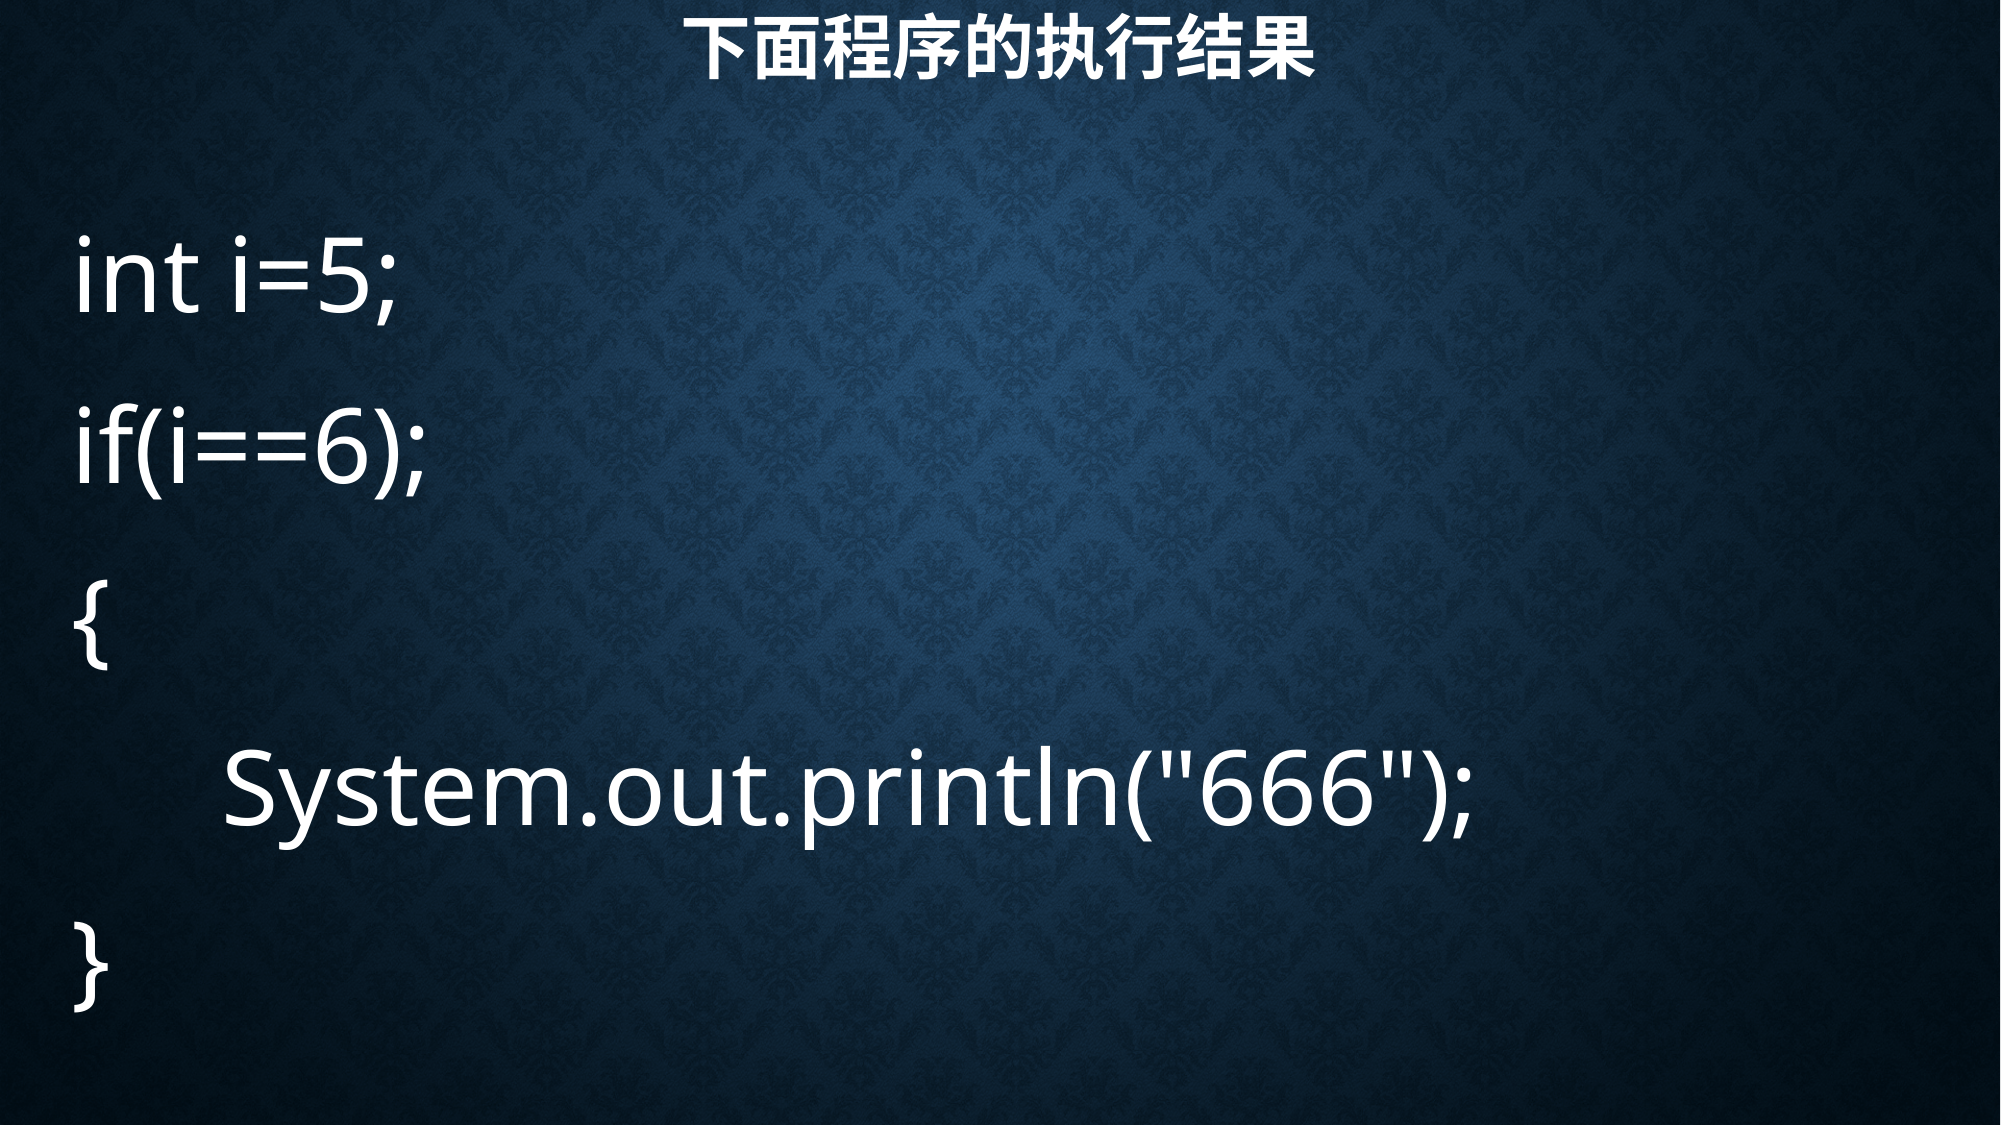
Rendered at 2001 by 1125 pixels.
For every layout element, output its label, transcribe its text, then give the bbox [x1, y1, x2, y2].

list int i=5; if(i==6); { System.out.println("666"); } [56, 175, 1953, 1077]
title 下面程序的执行结果 [149, 0, 1849, 102]
